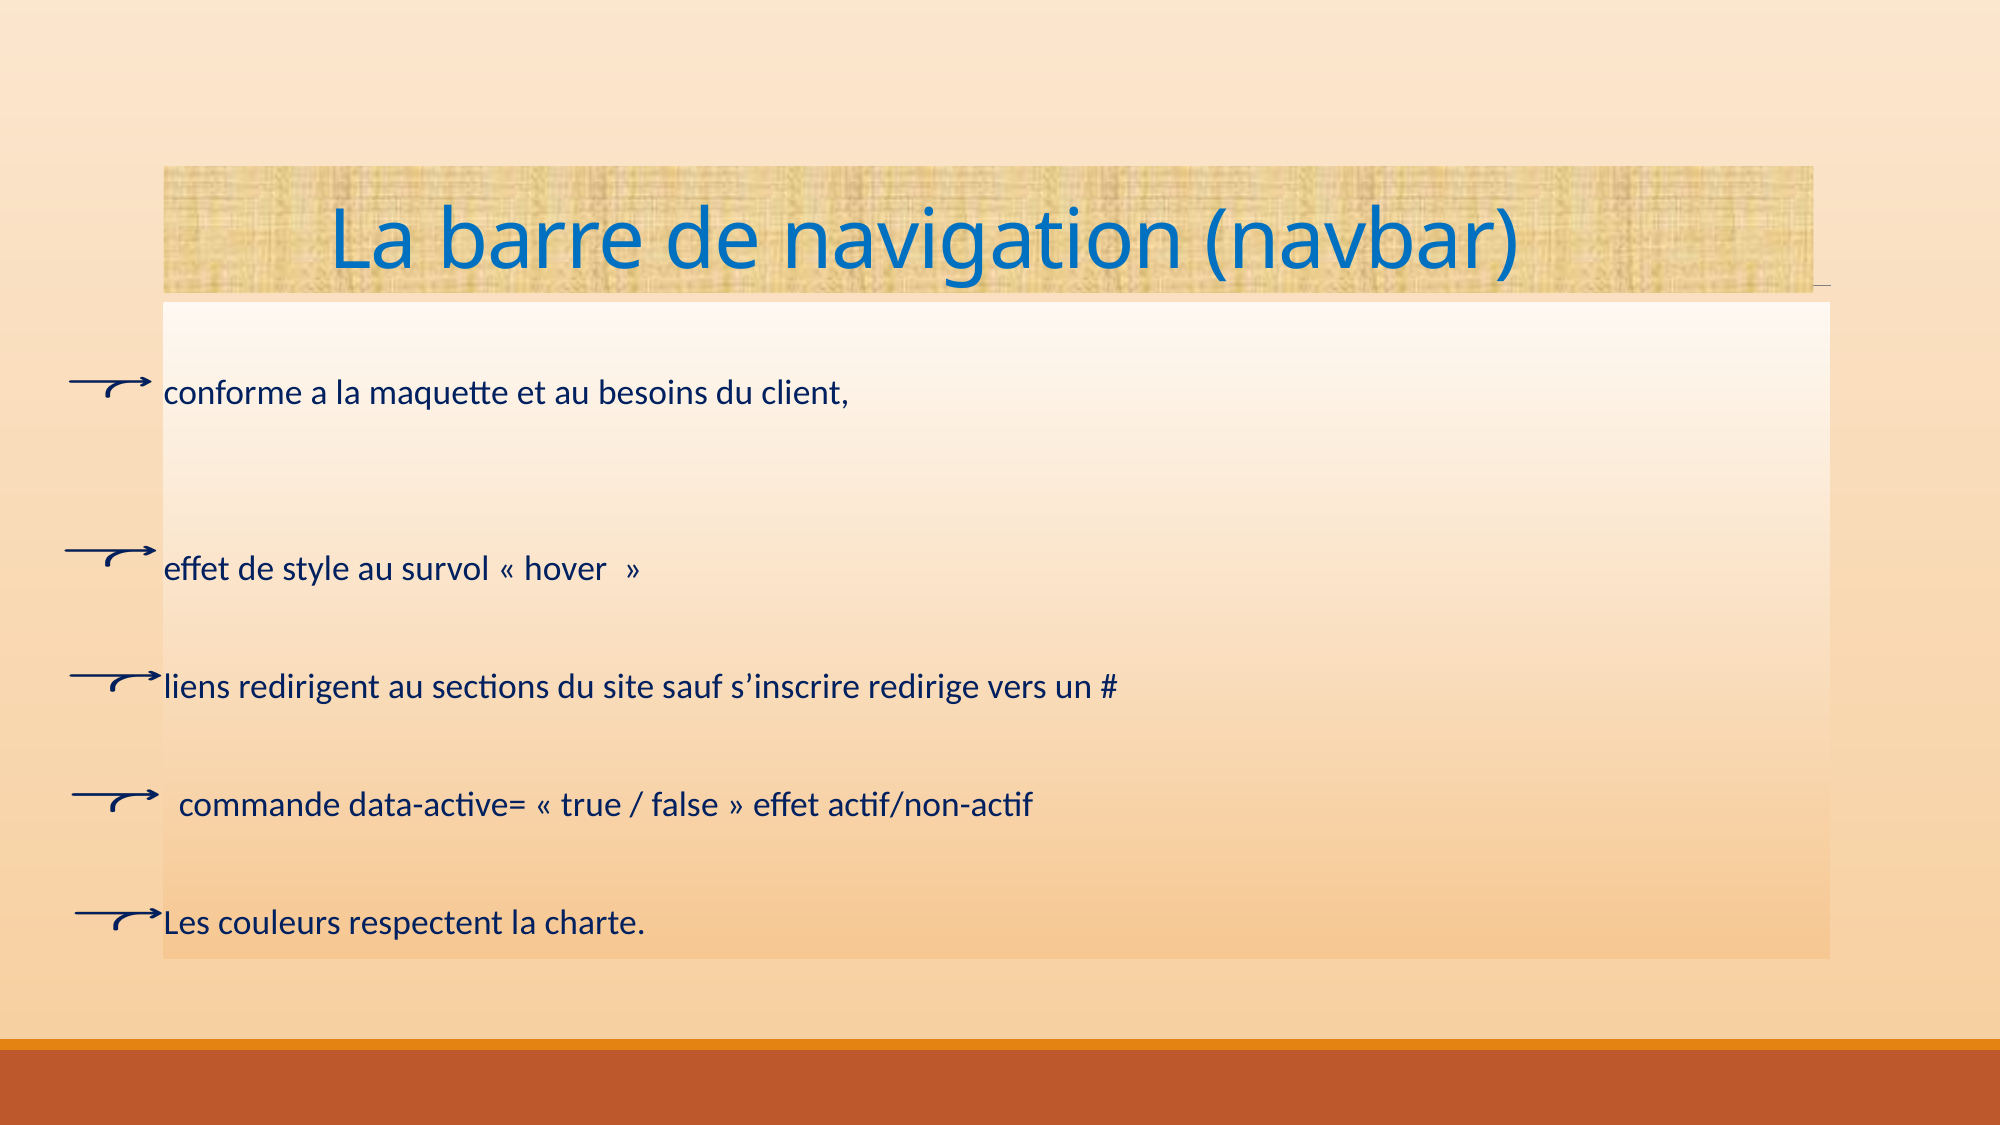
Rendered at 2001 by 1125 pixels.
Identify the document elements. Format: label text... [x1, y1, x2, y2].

picture [53, 651, 175, 710]
picture [48, 527, 171, 586]
title La barre de navigation (navbar) [163, 166, 1814, 293]
picture [57, 769, 173, 832]
list conforme a la maquette et au besoins du client, effet de style au survol « hover » liens redirigent au sections du site sauf s’inscrire redirige vers un # commande data-active= « true / false » effet actif/non-actif Les couleurs respectent la charte. [163, 302, 1830, 959]
picture [55, 357, 164, 416]
picture [60, 887, 176, 951]
